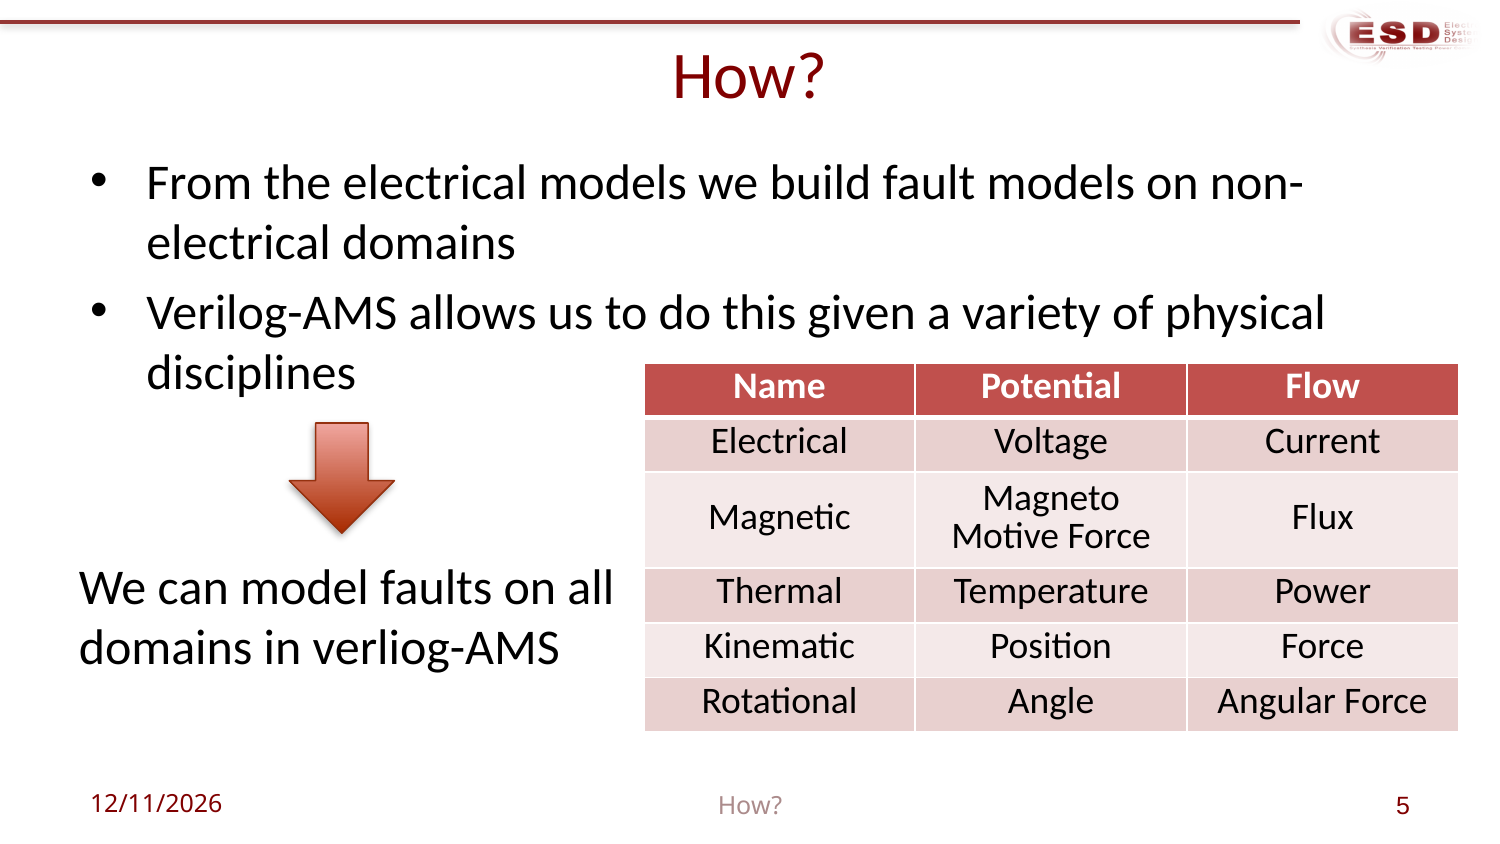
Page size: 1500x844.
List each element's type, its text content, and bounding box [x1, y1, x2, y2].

table_header Flow [1188, 364, 1458, 415]
table_cell Rotational [645, 678, 914, 731]
table_cell Current [1188, 420, 1458, 471]
slide_number 8 [1425, 27, 1443, 43]
table_header Name [645, 364, 914, 415]
table_cell Thermal [645, 569, 914, 622]
text_box We can model faults on all domains in verliog-AMS [64, 547, 632, 683]
table_cell Flux [1188, 473, 1458, 567]
table_cell Temperature [916, 569, 1186, 622]
table_cell Magneto Motive Force [916, 473, 1186, 567]
table_cell Force [1188, 624, 1458, 677]
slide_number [75, 782, 425, 828]
table_cell Kinematic [645, 624, 914, 677]
table_cell Power [1188, 569, 1458, 622]
table_cell Magnetic [645, 473, 914, 567]
title How? [75, 1, 1425, 142]
table_cell Position [916, 624, 1186, 677]
table_cell Electrical [645, 420, 914, 471]
text_box [288, 422, 396, 534]
table_header Potential [916, 364, 1186, 415]
table_cell Voltage [916, 420, 1186, 471]
slide_number 5 [1074, 782, 1425, 828]
table_cell Angle [916, 678, 1186, 731]
table_cell Angular Force [1188, 678, 1458, 731]
footer How? [512, 782, 988, 828]
table_cell Voltage [1425, 29, 1439, 41]
list From the electrical models we build fault models on non-electrical domains Verilog-AMS allows us to do this given a variety of physical disciplines [75, 142, 1425, 754]
